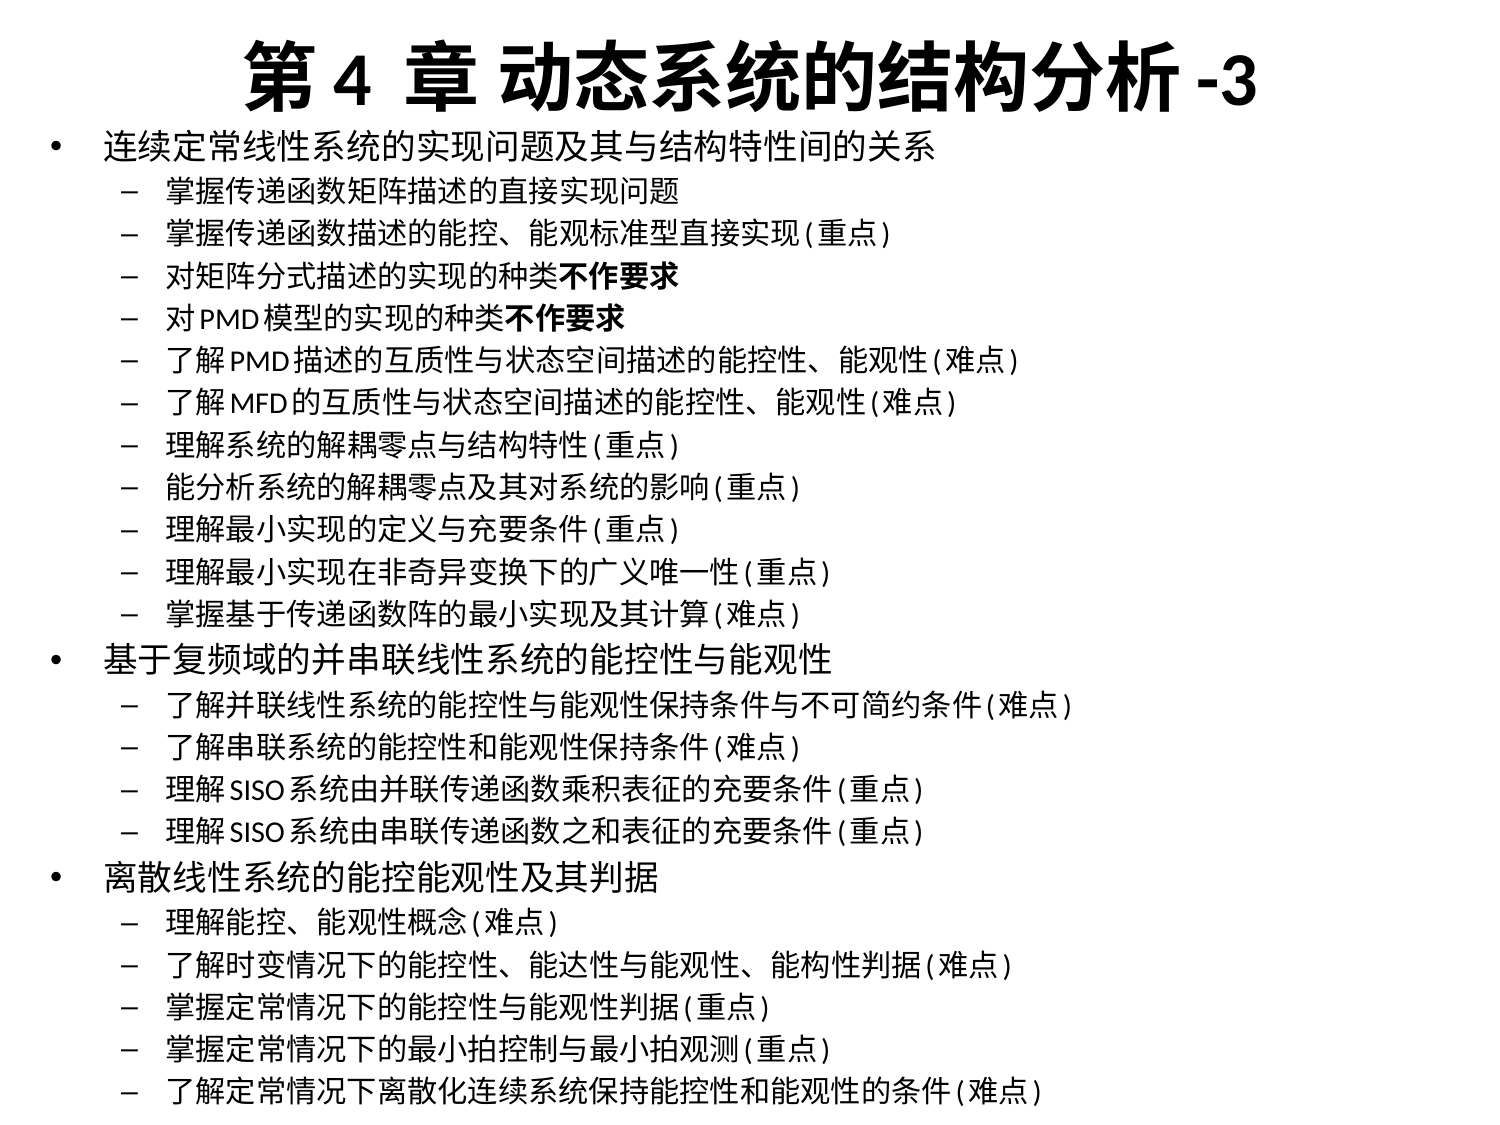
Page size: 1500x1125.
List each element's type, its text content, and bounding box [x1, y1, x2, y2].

title 第4 章 动态系统的结构分析-3 [75, 21, 1425, 117]
list 连续定常线性系统的实现问题及其与结构特性间的关系 掌握传递函数矩阵描述的直接实现问题 掌握传递函数描述的能控、能观标准型直接实现(重点) 对矩阵分式描述的实现的种类不作要求 对PMD模型的实现的种类不作要求 了解PMD描述的互质性与状态空间描述的能控性、能观性(难点) 了解MFD的互质性与状态空间描述的能控性、能观性(难点) 理解系统的解耦零点与结构特性(重点) 能分析系统的解耦零点及其对系统的影响(重点) 理解最小实现的定义与充要条件(重点) 理解最小实现在非奇异变换下的广义唯一性(重点) 掌握基于传递函数阵的最小实现及其计算(难点) 基于复频域的并串联线性系统的能控性与能观性 了解并联线性系统的能控性与能观性保持条件与不可简约条件(难点) 了解串联系统的能控性和能观性保持条件(难点) 理解SISO系统由并联传递函数乘积表征的充要条件(重点) 理解SISO系统由串联传递函数之和表征的充要条件(重点) 离散线性系统的能控能观性及其判据 理解能控、能观性概念(难点) 了解时变情况下的能控性、能达性与能观性、能构性判据(难点) 掌握定常情况下的能控性与能观性判据(重点) 掌握定常情况下的最小拍控制与最小拍观测(重点) 了解定常情况下离散化连续系统保持能控性和能观性的条件(难点) [35, 117, 1477, 1125]
